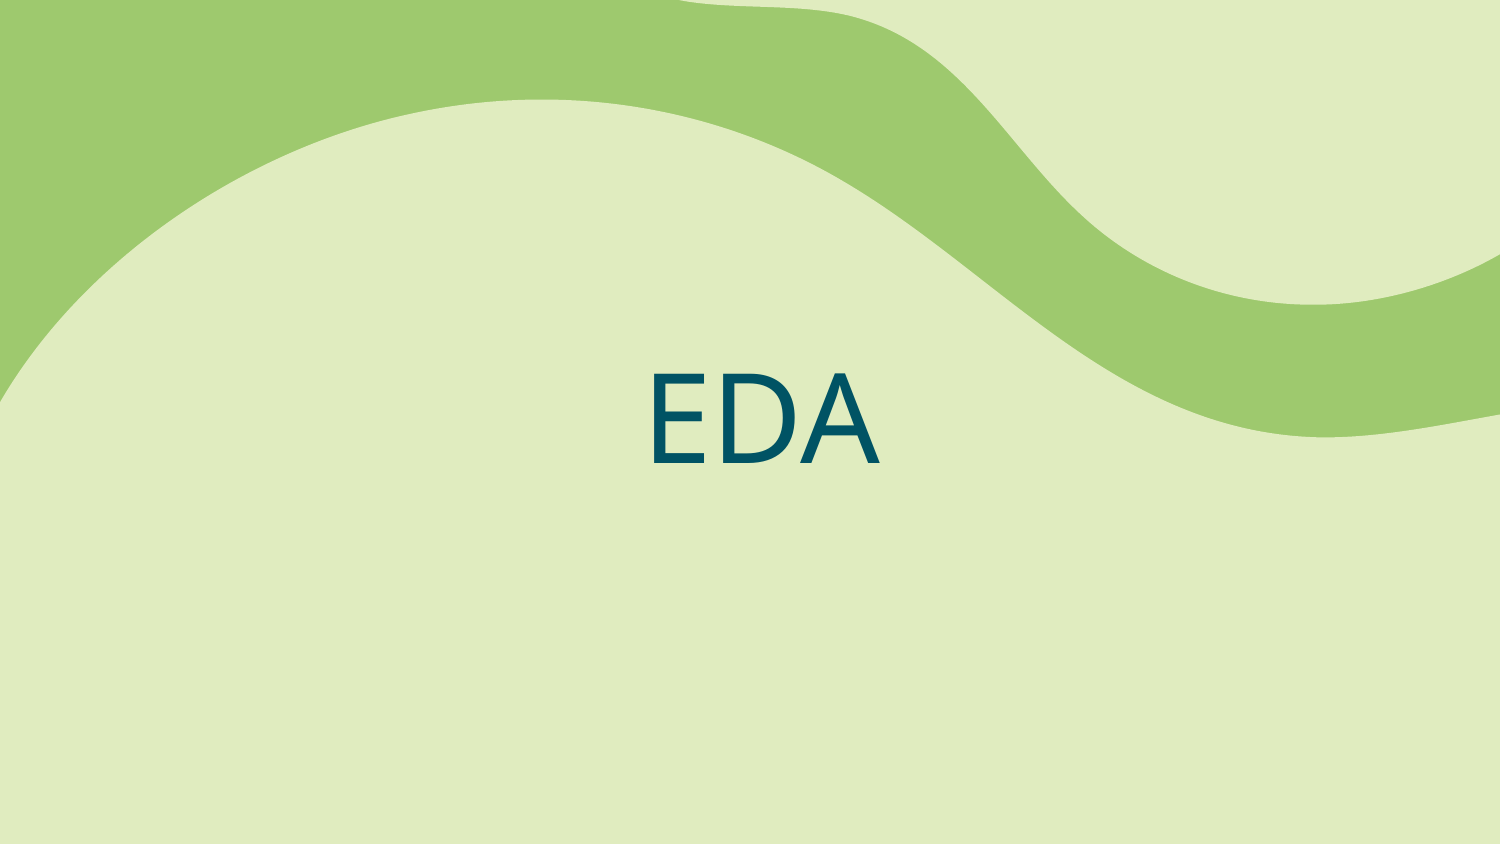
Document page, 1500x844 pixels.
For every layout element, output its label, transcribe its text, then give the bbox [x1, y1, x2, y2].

title EDA [265, 340, 1235, 613]
